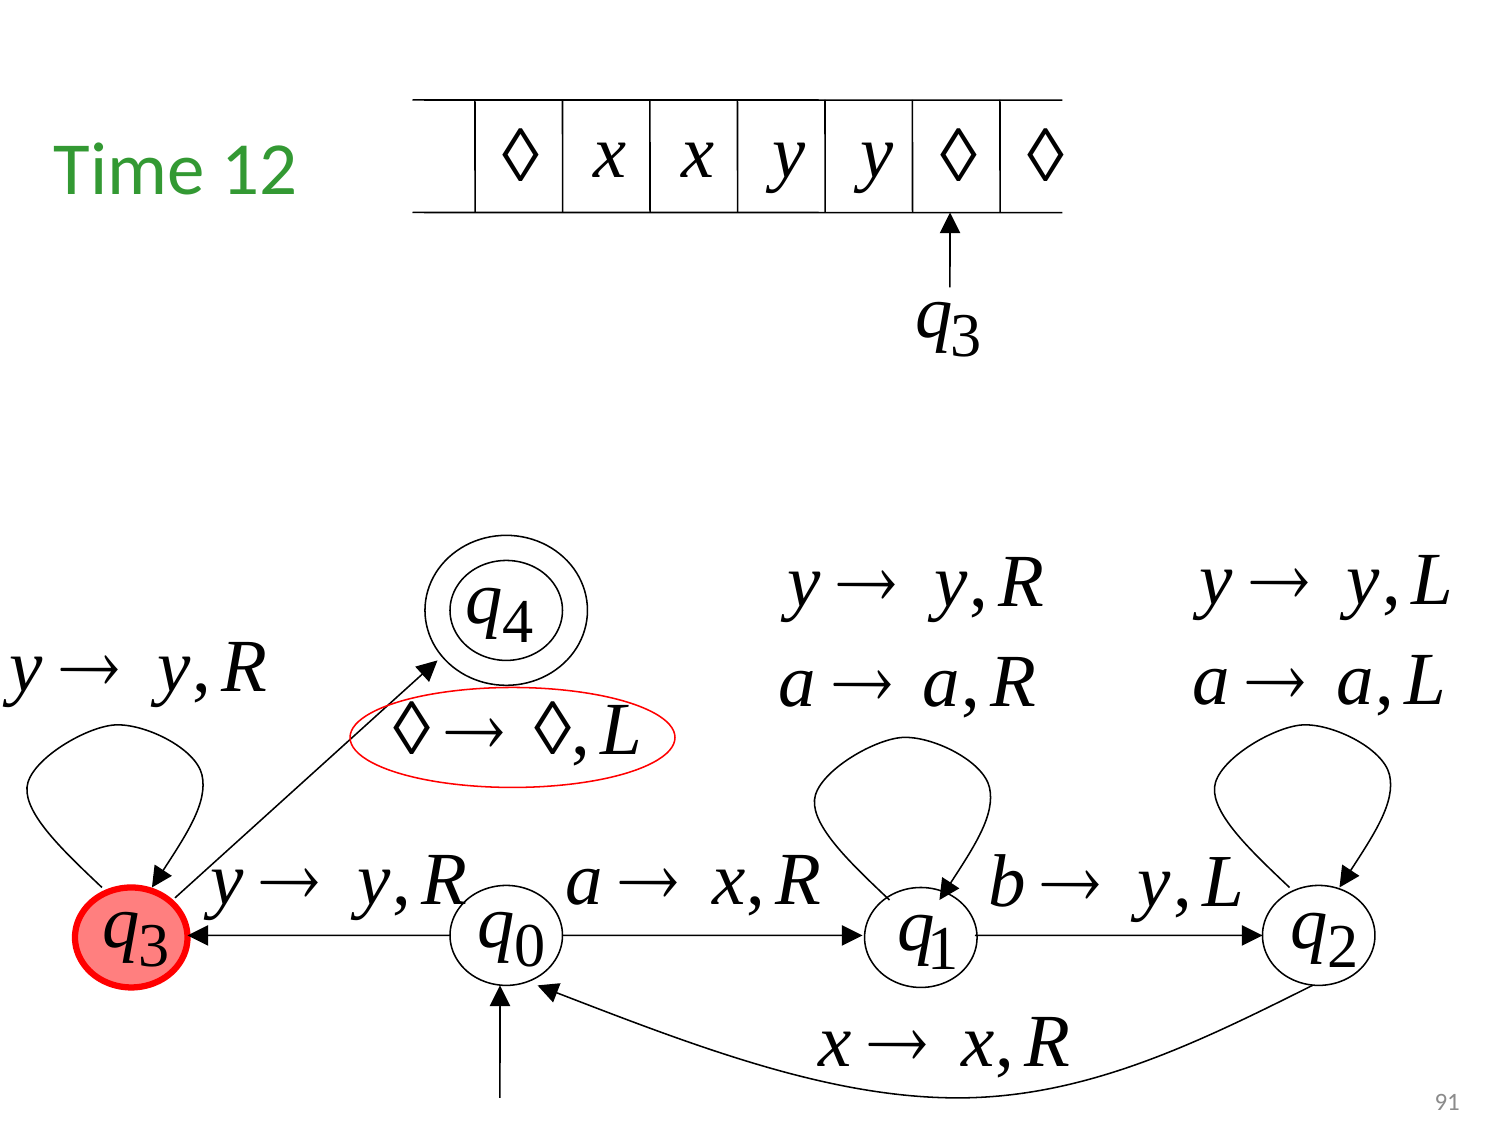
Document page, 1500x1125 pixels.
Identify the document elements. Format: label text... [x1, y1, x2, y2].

text_box [424, 535, 588, 686]
text_box [864, 898, 947, 985]
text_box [908, 544, 947, 631]
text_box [499, 124, 542, 186]
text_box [812, 1010, 1076, 1086]
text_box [762, 137, 811, 199]
text_box [489, 985, 511, 1098]
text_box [950, 549, 1049, 628]
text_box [199, 847, 471, 926]
text_box [650, 710, 676, 765]
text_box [912, 274, 984, 363]
text_box [551, 905, 563, 966]
text_box [450, 933, 471, 975]
text_box [939, 212, 961, 273]
text_box [1214, 730, 1391, 886]
slide_number 91 [1162, 1074, 1475, 1125]
text_box [562, 925, 863, 946]
text_box [885, 1093, 1026, 1098]
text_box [0, 635, 271, 713]
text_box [776, 549, 904, 628]
text_box [421, 687, 604, 696]
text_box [462, 560, 536, 647]
text_box Time 12 [38, 112, 313, 218]
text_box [1189, 647, 1451, 724]
text_box [537, 983, 1313, 1083]
text_box [26, 724, 204, 885]
text_box [814, 737, 991, 900]
text_box [962, 903, 978, 972]
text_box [894, 887, 958, 974]
text_box [427, 780, 598, 788]
text_box [1364, 905, 1375, 965]
text_box [1291, 979, 1345, 986]
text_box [390, 697, 645, 774]
text_box [174, 904, 188, 970]
text_box [1262, 897, 1283, 974]
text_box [1287, 885, 1361, 972]
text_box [99, 885, 171, 973]
text_box [397, 660, 438, 696]
text_box [75, 899, 163, 988]
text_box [674, 137, 719, 184]
text_box [478, 979, 534, 986]
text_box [1024, 124, 1067, 186]
text_box [974, 930, 1263, 946]
text_box [187, 930, 451, 946]
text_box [587, 137, 632, 184]
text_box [1189, 547, 1457, 626]
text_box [562, 847, 826, 924]
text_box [937, 124, 980, 186]
text_box [350, 706, 385, 769]
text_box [474, 885, 548, 973]
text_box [775, 649, 1041, 726]
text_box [987, 847, 1249, 927]
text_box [849, 137, 898, 199]
